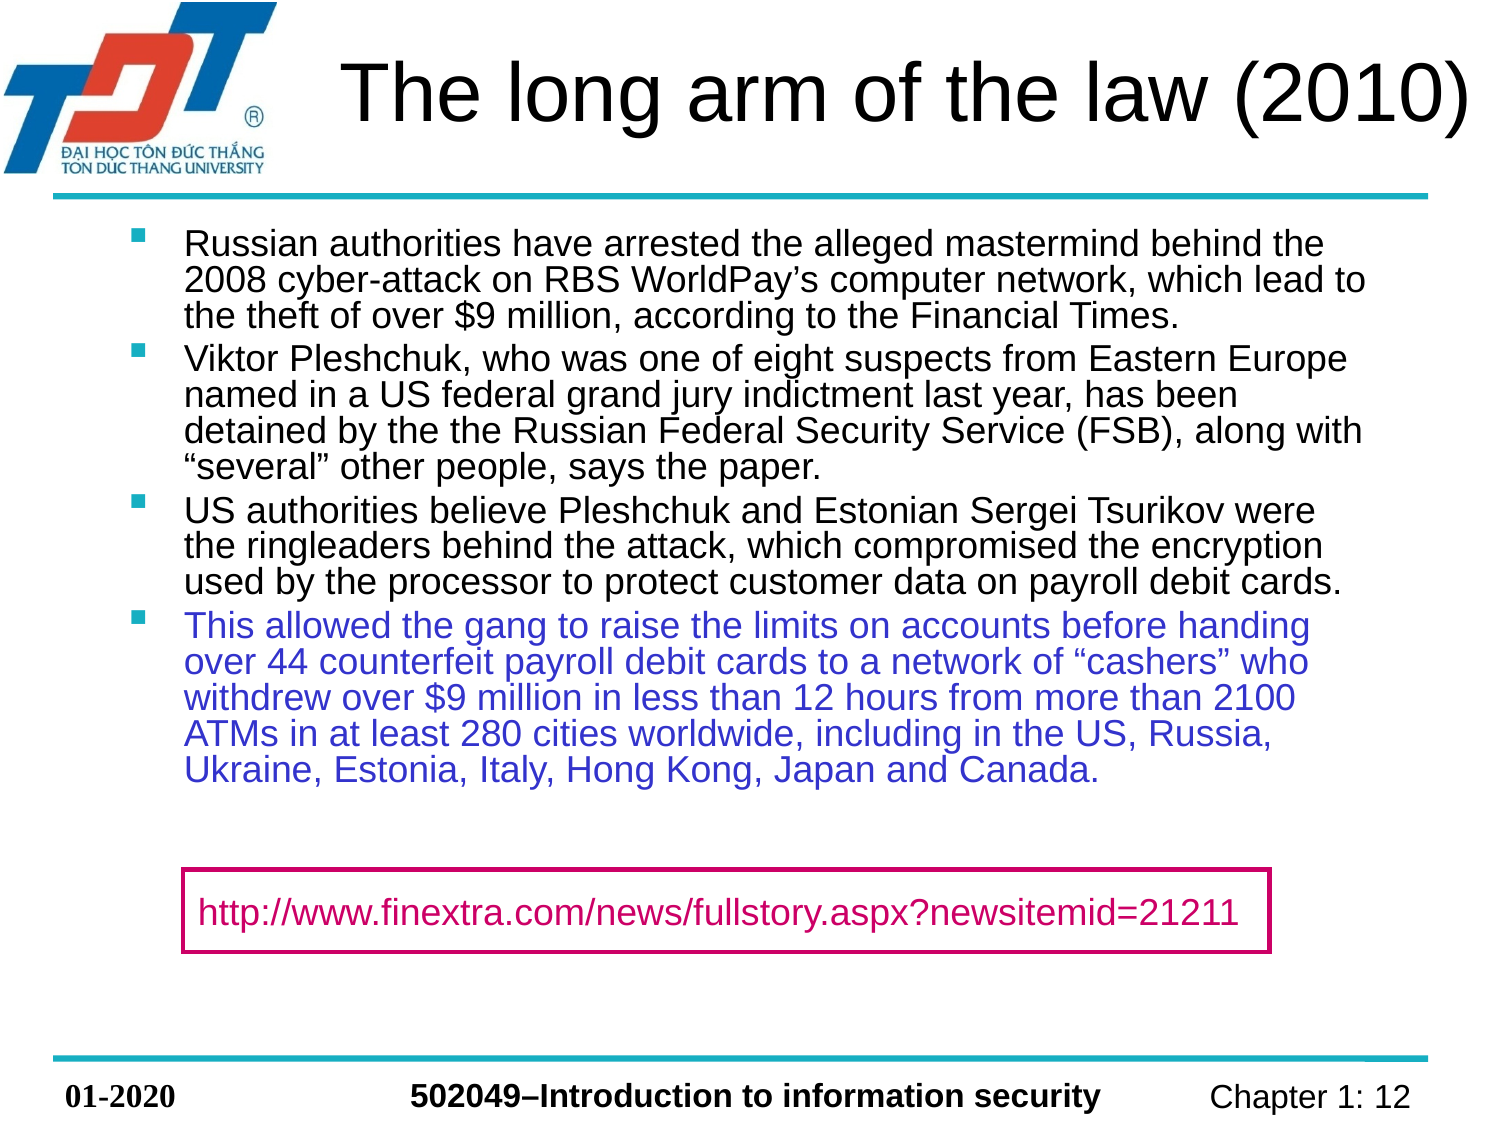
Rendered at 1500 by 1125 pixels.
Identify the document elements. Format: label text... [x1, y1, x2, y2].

text_box http://www.finextra.com/news/fullstory.aspx?newsitemid=21211 [183, 869, 1270, 952]
title The long arm of the law (2010) [324, 22, 1500, 153]
list Russian authorities have arrested the alleged mastermind behind the 2008 cyber-attack on RBS WorldPay’s computer network, which lead to the theft of over $9 million, according to the Financial Times. Viktor Pleshchuk, who was one of eight suspects from Eastern Europe named in a US federal grand jury indictment last year, has been detained by the the Russian Federal Security Service (FSB), along with “several” other people, says the paper. US authorities believe Pleshchuk and Estonian Sergei Tsurikov were the ringleaders behind the attack, which compromised the encryption used by the processor to protect customer data on payroll debit cards. This allowed the gang to raise the limits on accounts before handing over 44 counterfeit payroll debit cards to a network of “cashers” who withdrew over $9 million in less than 12 hours from more than 2100 ATMs in at least 280 cities worldwide, including in the US, Russia, Ukraine, Estonia, Italy, Hong Kong, Japan and Canada. [112, 220, 1388, 984]
picture [3, 2, 277, 174]
